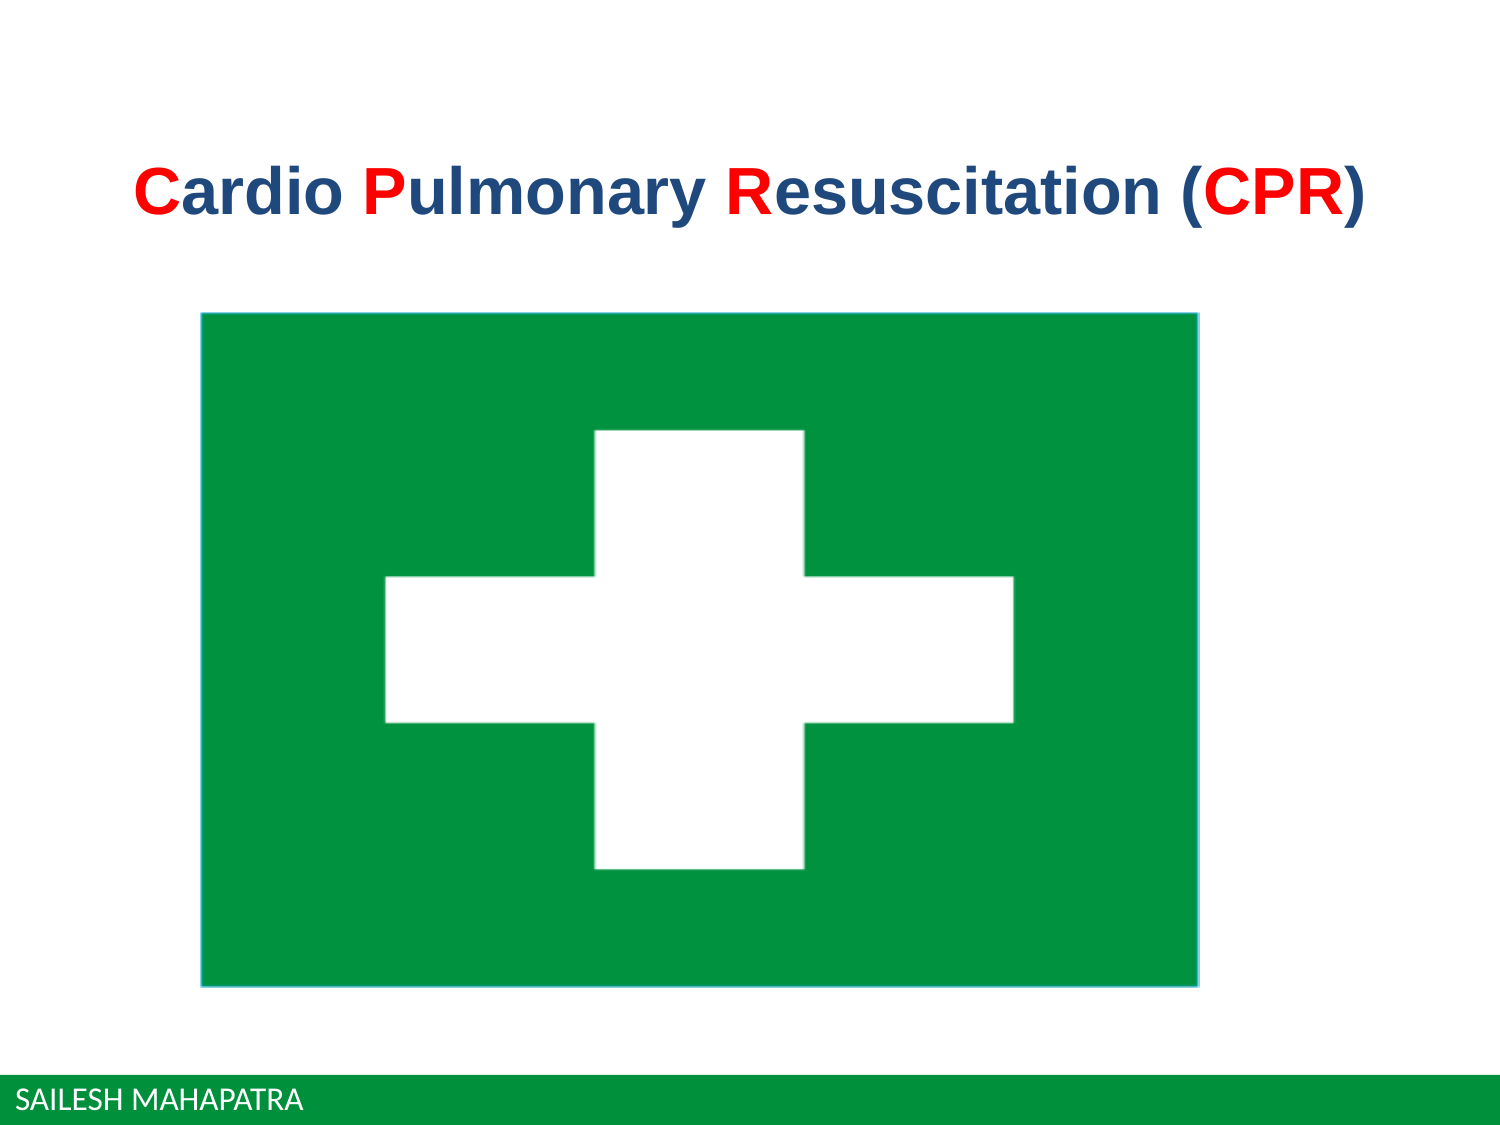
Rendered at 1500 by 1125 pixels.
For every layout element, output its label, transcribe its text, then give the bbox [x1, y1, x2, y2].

title Cardio Pulmonary Resuscitation (CPR) [112, 50, 1388, 325]
text_box SAILESH MAHAPATRA [0, 1074, 1500, 1125]
picture [199, 312, 1201, 988]
